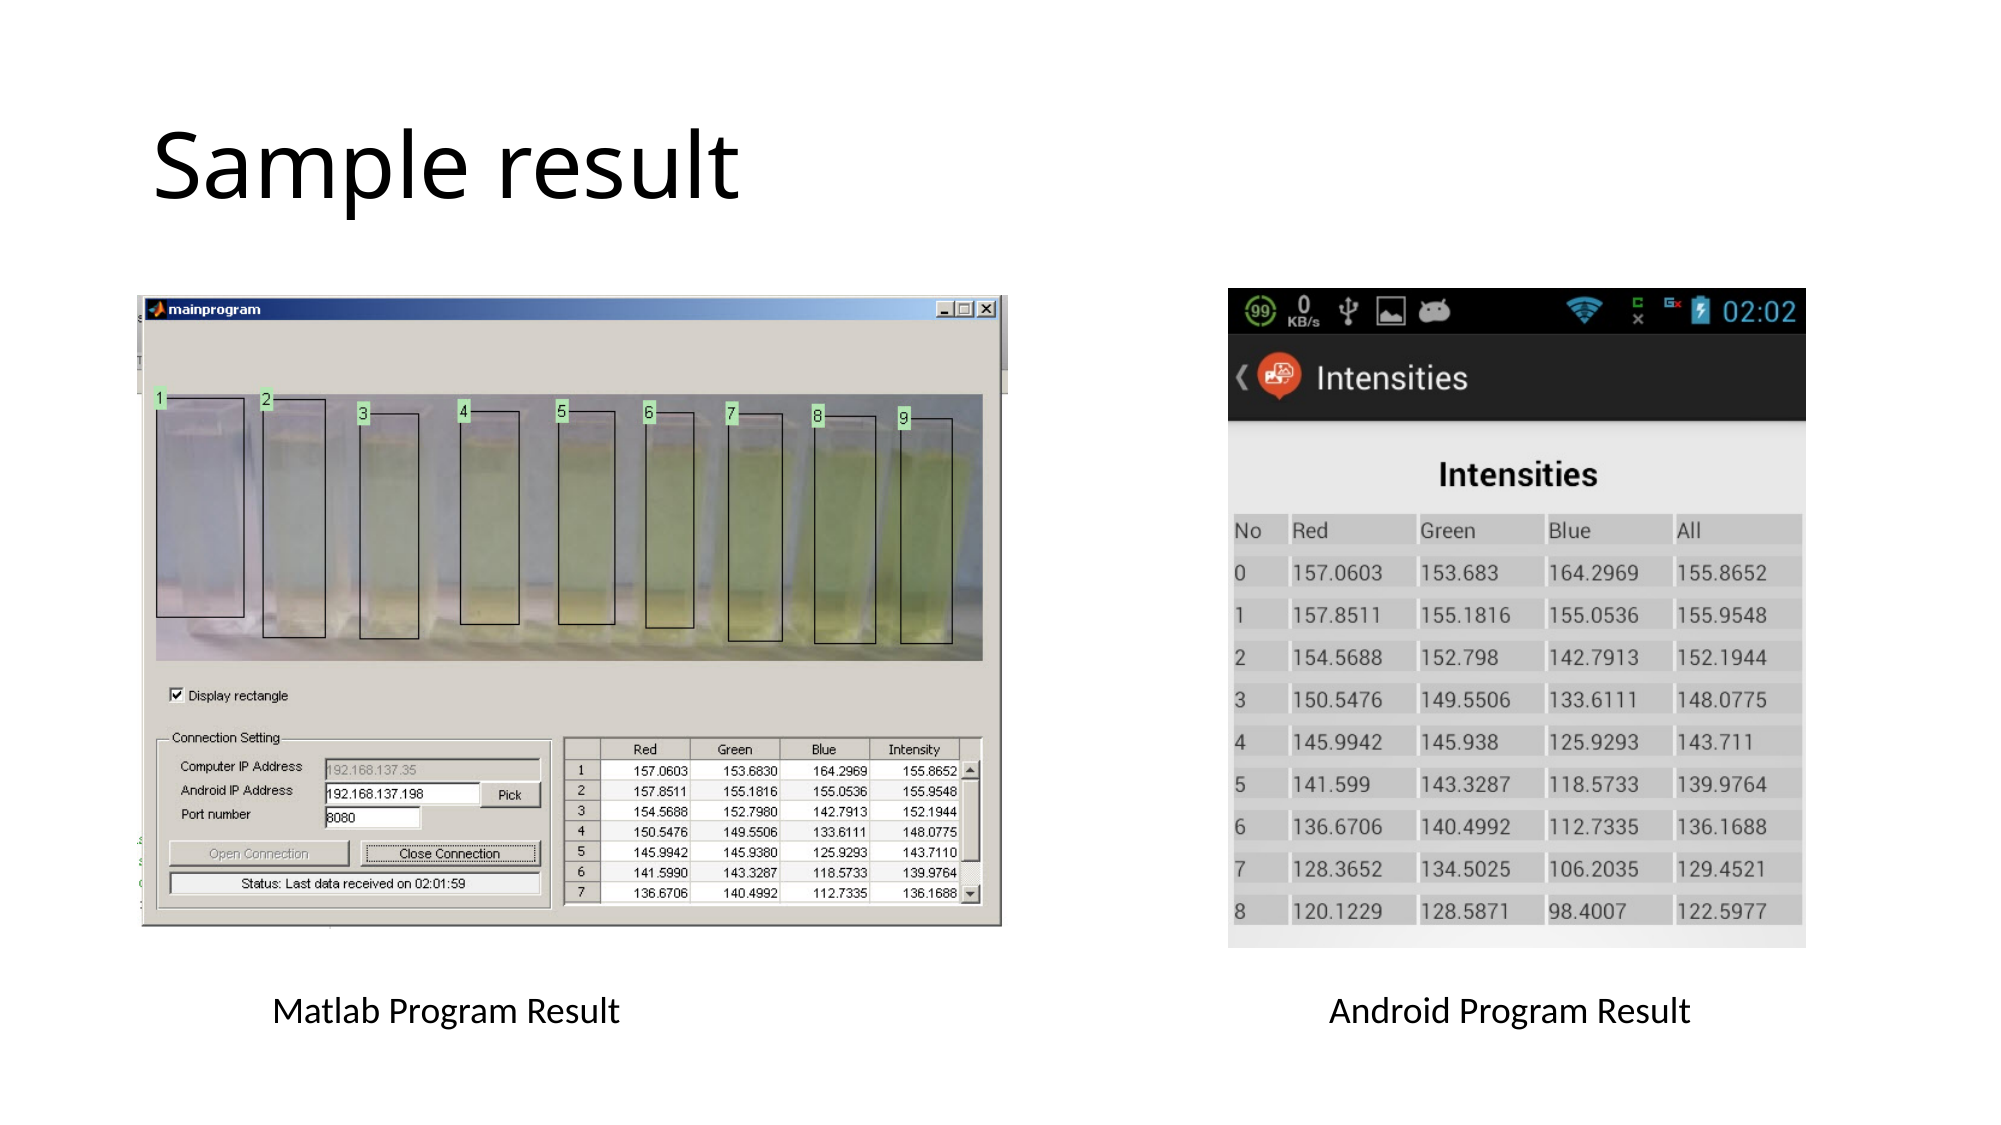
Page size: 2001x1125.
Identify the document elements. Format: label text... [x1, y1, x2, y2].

title Sample result [137, 59, 1863, 278]
picture [1228, 288, 1806, 948]
text_box Matlab Program Result [257, 978, 636, 1039]
picture [137, 295, 1008, 929]
text_box Android Program Result [1314, 978, 1707, 1039]
